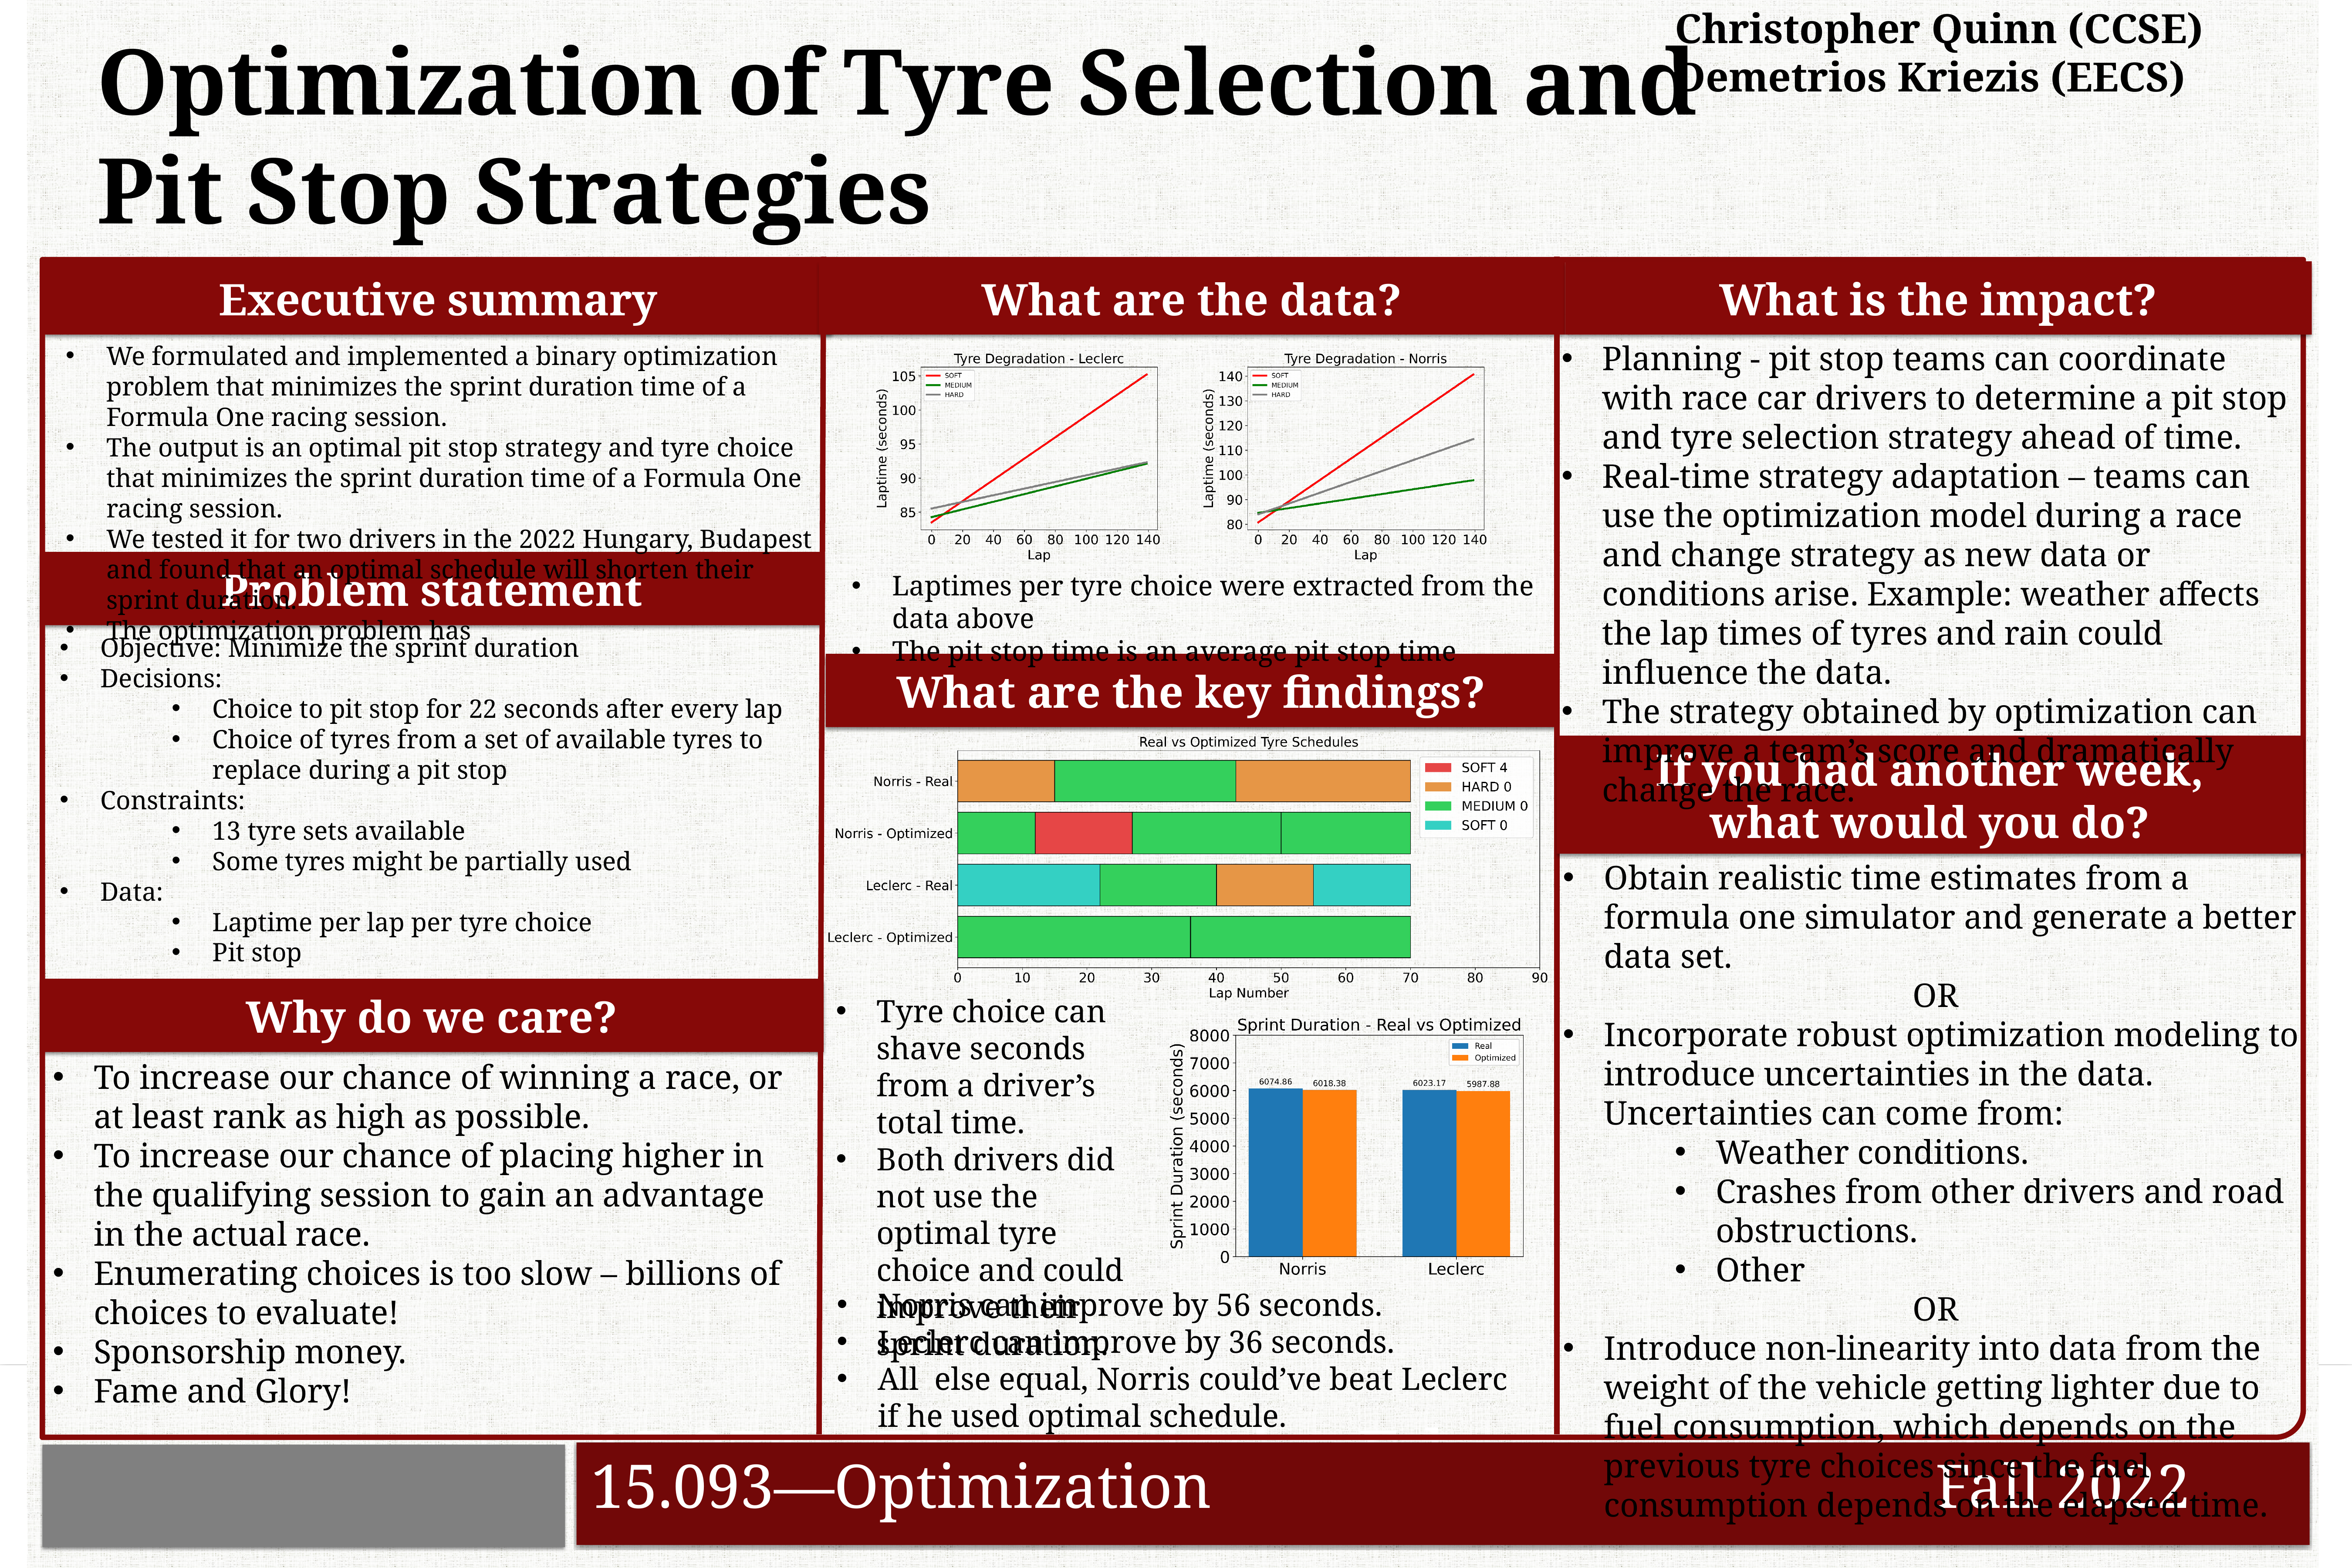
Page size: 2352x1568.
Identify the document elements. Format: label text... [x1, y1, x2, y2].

text_box [41, 259, 818, 1438]
text_box Problem statement [38, 550, 41, 627]
text_box 15.071—The Analytics Edge Fall 2019 [582, 1552, 1557, 1560]
text_box Objective: Minimize the sprint duration Decisions: Choice to pit stop for 22 seconds after every lap Choice of tyres from a set of available tyres to replace during a pit stop Constraints: 13 tyre sets available Some tyres might be partially used Data: Laptime per lap per tyre choice Pit stop [53, 628, 813, 1048]
text_box To increase our chance of winning a race, or at least rank as high as possible. To increase our chance of placing higher in the qualifying session to gain an advantage in the actual race. Enumerating choices is too slow – billions of choices to evaluate! Sponsorship money. Fame and Glory! [46, 1053, 798, 1413]
picture [1198, 348, 1492, 567]
text_box 15.093—Optimization Fall 2022 [584, 1444, 1557, 1542]
text_box Laptimes per tyre choice were extracted from the data above The pit stop time is an average pit stop time [845, 565, 1555, 733]
text_box [826, 1010, 830, 1438]
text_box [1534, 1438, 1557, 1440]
picture [1164, 1012, 1529, 1284]
picture [822, 731, 1553, 1005]
text_box [41, 1443, 567, 1549]
text_box Planning - pit stop teams can coordinate with race car drivers to determine a pit stop and tyre selection strategy ahead of time. Real-time strategy adaptation – teams can use the optimization model during a race and change strategy as new data or conditions arise. Example: weather affects the lap times of tyres and rain could influence the data. The strategy obtained by optimization can improve a team’s score and dramatically change the race. [1560, 335, 2304, 890]
text_box [1560, 259, 2304, 335]
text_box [819, 257, 824, 1435]
picture [872, 348, 1166, 567]
text_box [26, 0, 2319, 1568]
text_box [827, 259, 1554, 731]
text_box Norris can improve by 56 seconds. Leclerc can improve by 36 seconds. All else equal, Norris could’ve beat Leclerc if he used optimal schedule. [830, 1282, 1534, 1476]
text_box Optimization of Tyre Selection and Pit Stop Strategies [90, 20, 1704, 245]
text_box [1157, 1009, 1556, 1438]
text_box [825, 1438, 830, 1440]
text_box What is the impact? [1564, 260, 2313, 336]
text_box [575, 1441, 1557, 1547]
text_box Why do we care? [38, 977, 41, 1054]
text_box Obtain realistic time estimates from a formula one simulator and generate a better data set. OR Incorporate robust optimization modeling to introduce uncertainties in the data. Uncertainties can come from: Weather conditions. Crashes from other drivers and road obstructions. Other OR Introduce non-linearity into data from the weight of the vehicle getting lighter due to fuel consumption, which depends on the previous tyre choices since the fuel consumption depends on the elapsed time. [1557, 853, 2315, 1566]
text_box We formulated and implemented a binary optimization problem that minimizes the sprint duration time of a Formula One racing session. The output is an optimal pit stop strategy and tyre choice that minimizes the sprint duration time of a Formula One racing session. We tested it for two drivers in the 2022 Hungary, Budapest and found that an optimal schedule will shorten their sprint duration. The optimization problem has [59, 336, 817, 679]
text_box Tyre choice can shave seconds from a driver’s total time. Both drivers did not use the optimal tyre choice and could improve their sprint duration. [829, 1010, 1157, 1404]
text_box Christopher Quinn (CCSE) Demetrios Kriezis (EECS) [1668, 0, 2217, 222]
text_box 15.071—The Analytics Edge Fall 2019 [582, 1438, 818, 1440]
